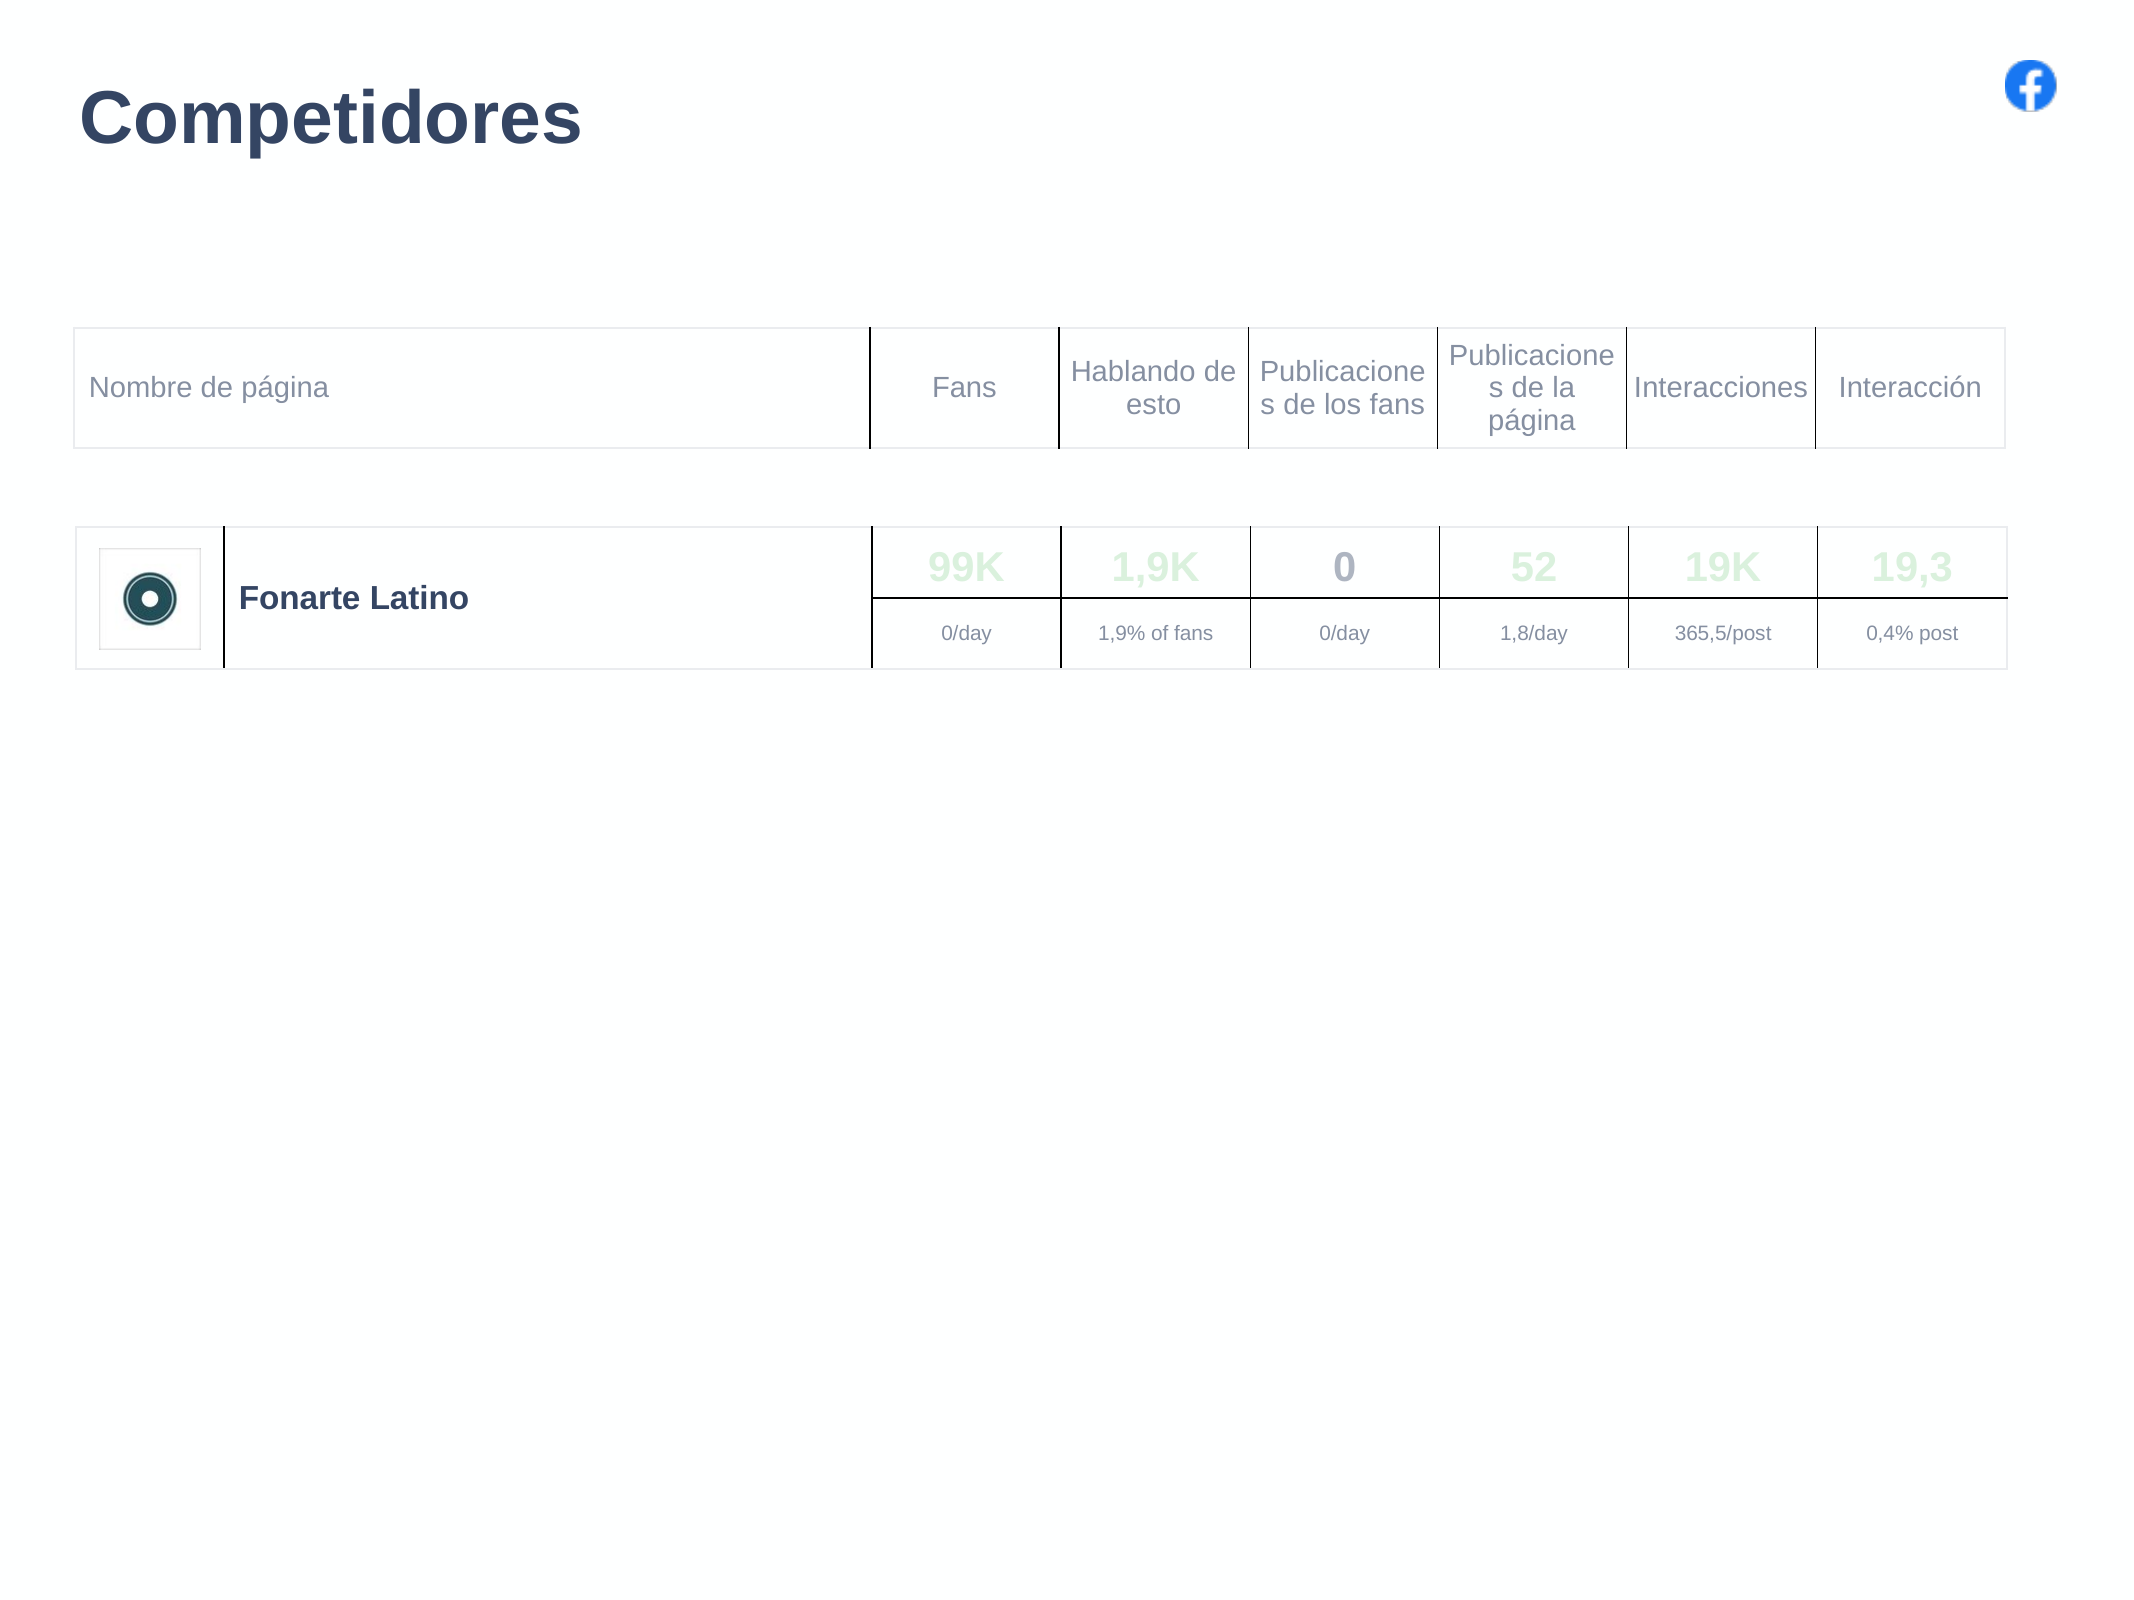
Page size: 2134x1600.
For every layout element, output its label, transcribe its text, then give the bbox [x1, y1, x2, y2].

table_header [77, 528, 223, 668]
picture [2004, 60, 2059, 115]
table_header Fonarte Latino [225, 528, 871, 668]
table_cell 1,9% of fans [1062, 599, 1250, 668]
table_header Interacciones [1627, 329, 1815, 447]
table_header Publicaciones de los fans [1249, 329, 1437, 447]
table_header 52 [1440, 528, 1628, 597]
text_box Competidores [74, 64, 2061, 164]
table_header Publicaciones de la página [1438, 329, 1626, 447]
table_cell 1,8/day [1440, 599, 1628, 668]
table_header 19,3 [1818, 528, 2006, 597]
table_header Nombre de página [75, 329, 869, 447]
table_cell 0/day [873, 599, 1060, 668]
table_header 19K [1629, 528, 1817, 597]
table_header 1,9K [1062, 528, 1250, 597]
table_header 99K [873, 528, 1060, 597]
table_cell 0/day [1251, 599, 1439, 668]
table_header Interacción [1816, 329, 2004, 447]
picture [99, 548, 201, 650]
table_cell 365,5/post [1629, 599, 1817, 668]
table_cell 0,4% post [1818, 599, 2006, 668]
table_header 0 [1251, 528, 1439, 597]
table_header Fans [871, 329, 1058, 447]
table_header Hablando de esto [1060, 329, 1248, 447]
